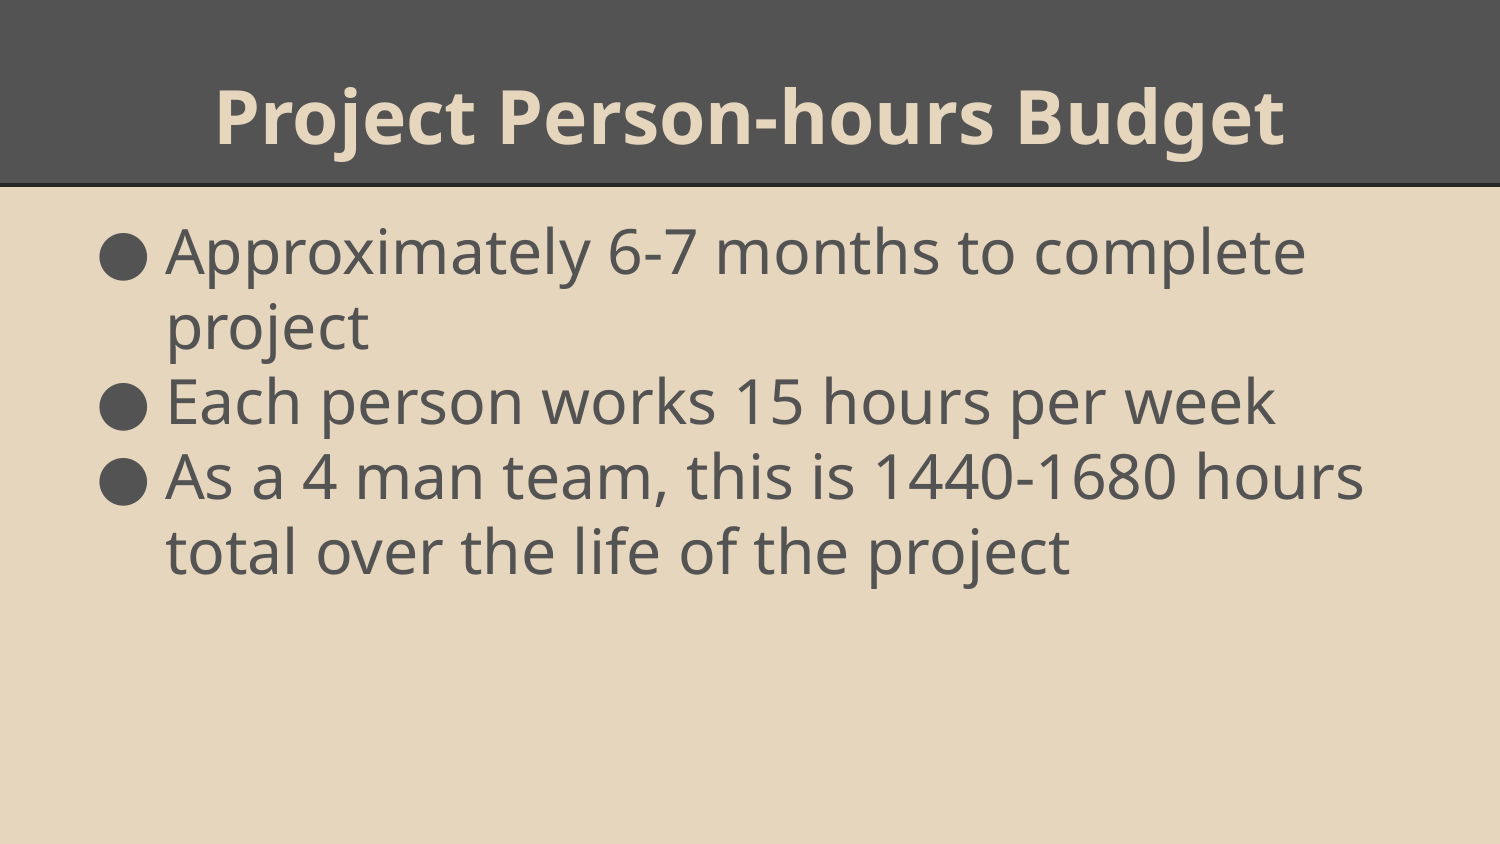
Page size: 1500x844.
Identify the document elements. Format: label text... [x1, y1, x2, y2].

title Project Person-hours Budget [75, 33, 1425, 175]
list Approximately 6-7 months to complete project Each person works 15 hours per week As a 4 man team, this is 1440-1680 hours total over the life of the project [75, 196, 1425, 808]
